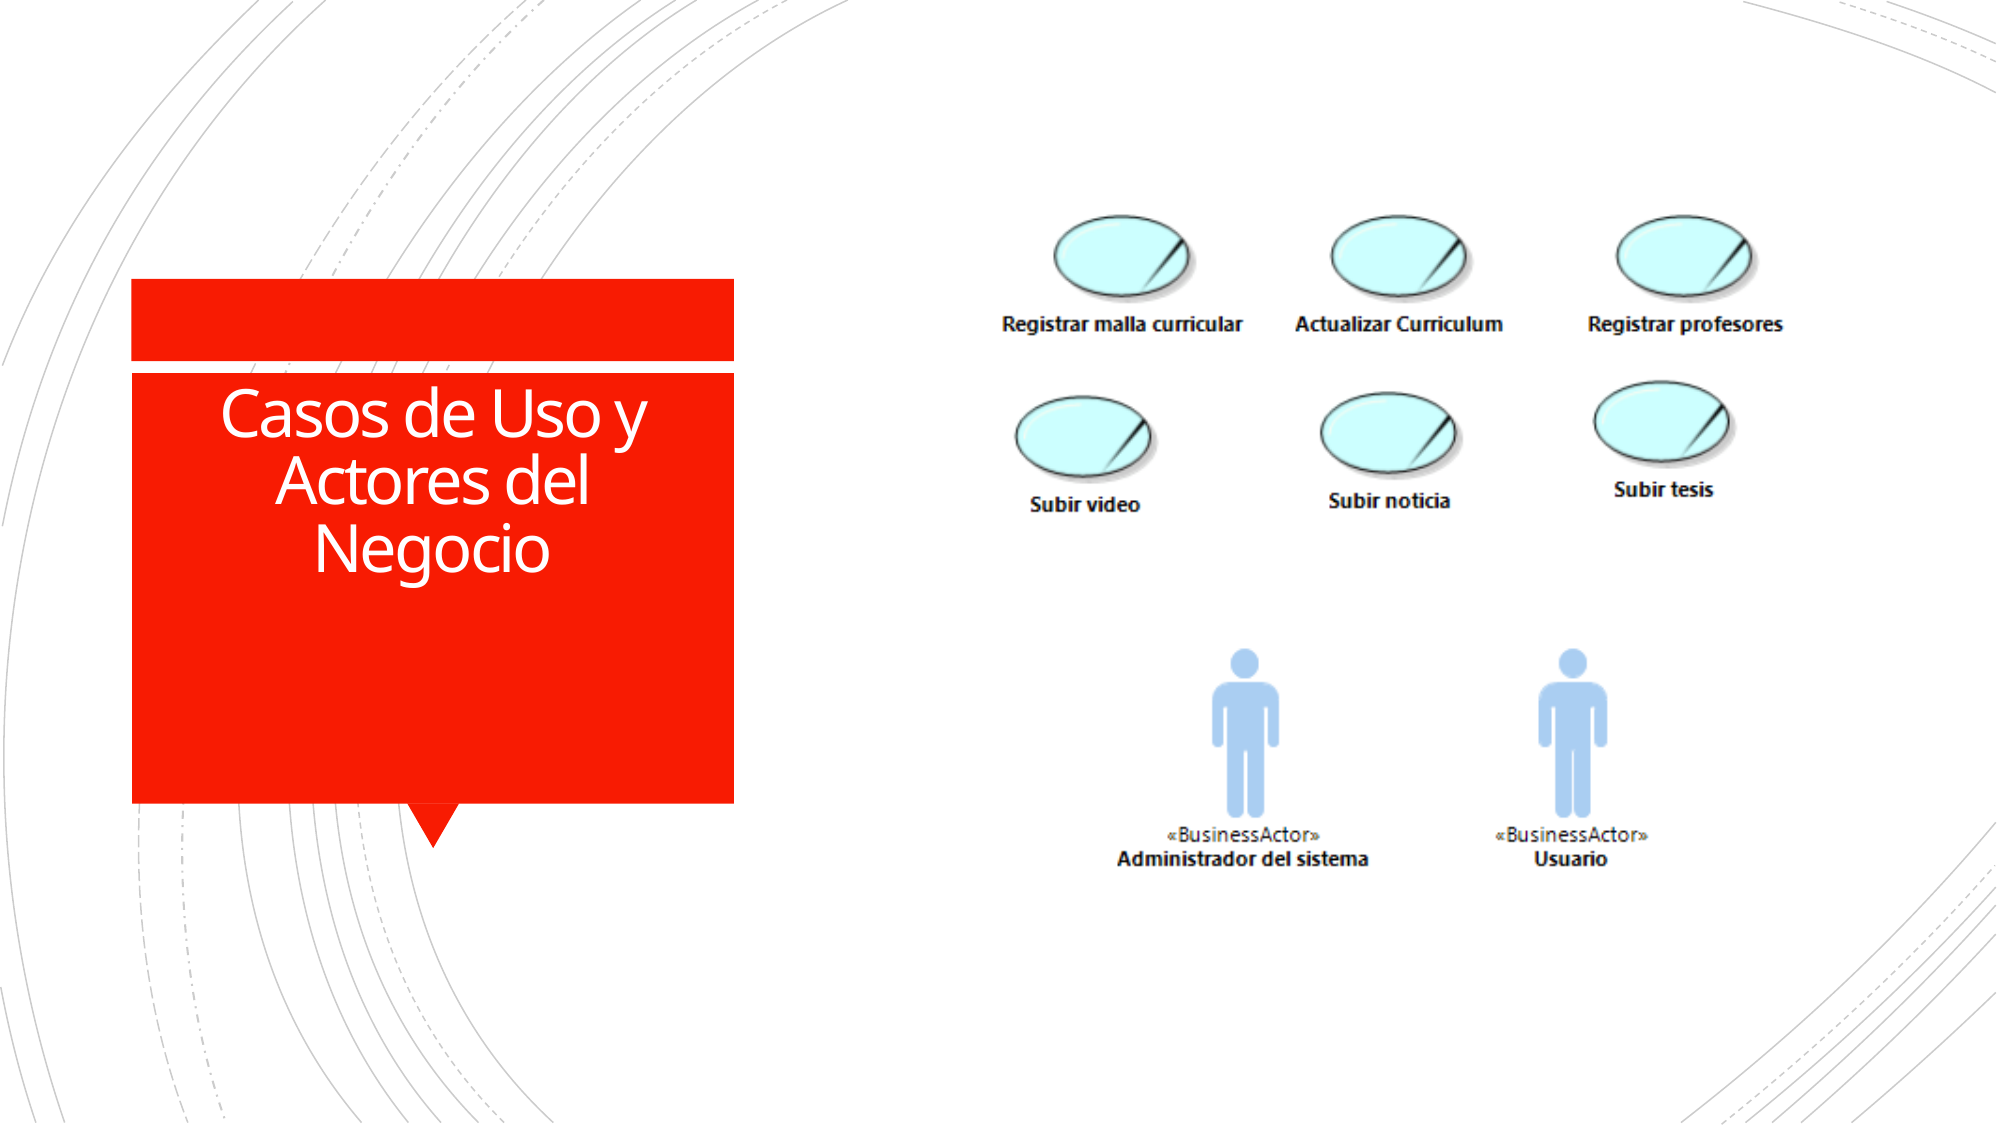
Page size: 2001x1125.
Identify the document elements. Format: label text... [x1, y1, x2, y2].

picture [976, 154, 1822, 563]
picture [1055, 597, 1743, 937]
title Casos de Uso y Actores del Negocio [145, 385, 721, 587]
